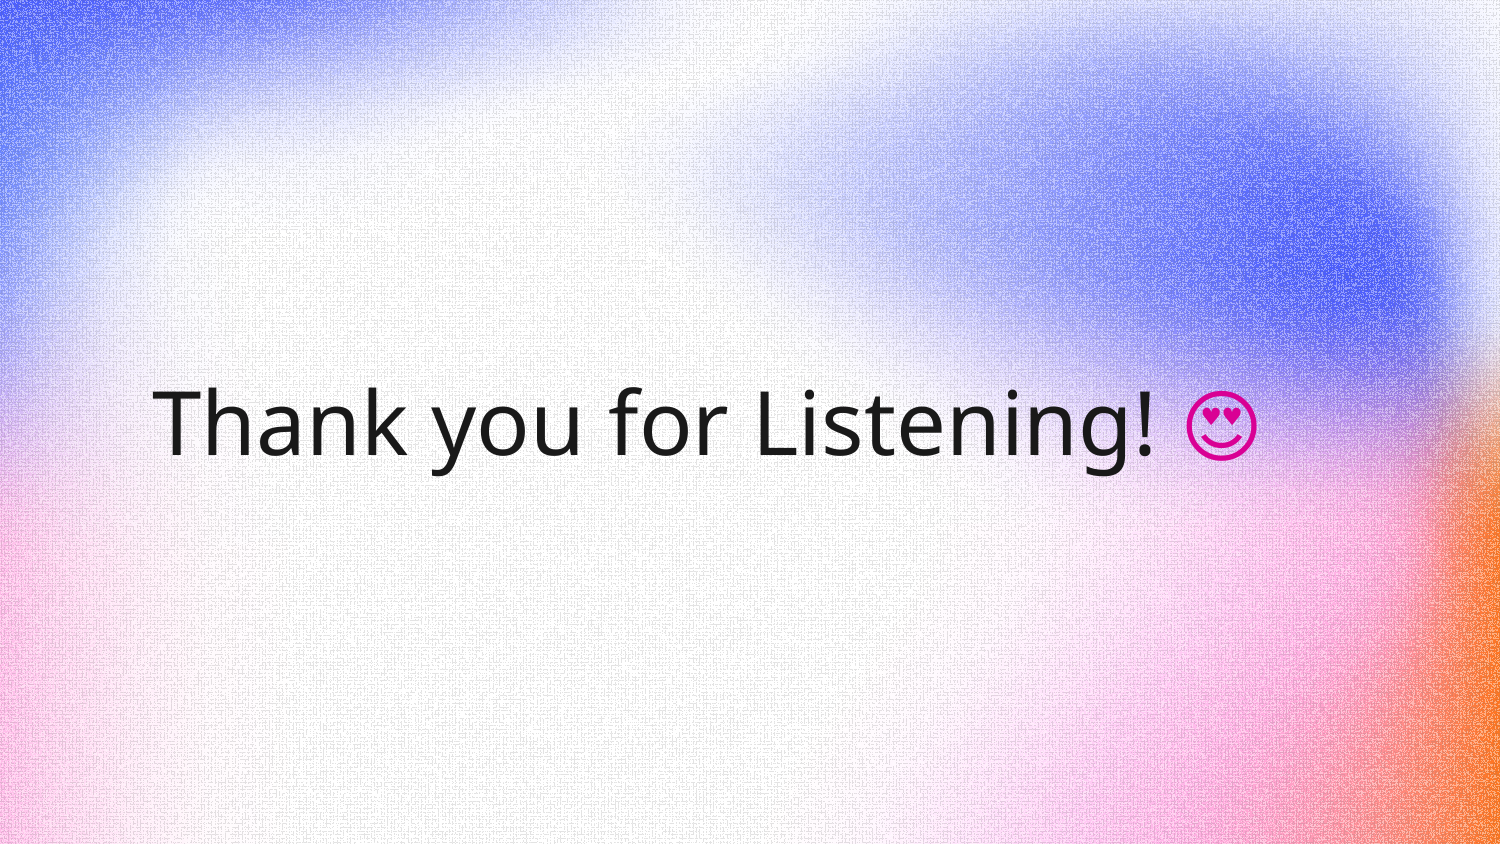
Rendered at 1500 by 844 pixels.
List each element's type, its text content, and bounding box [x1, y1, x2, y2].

title Thank you for Listening! 😍 [108, 350, 1308, 489]
picture [0, 0, 1500, 844]
